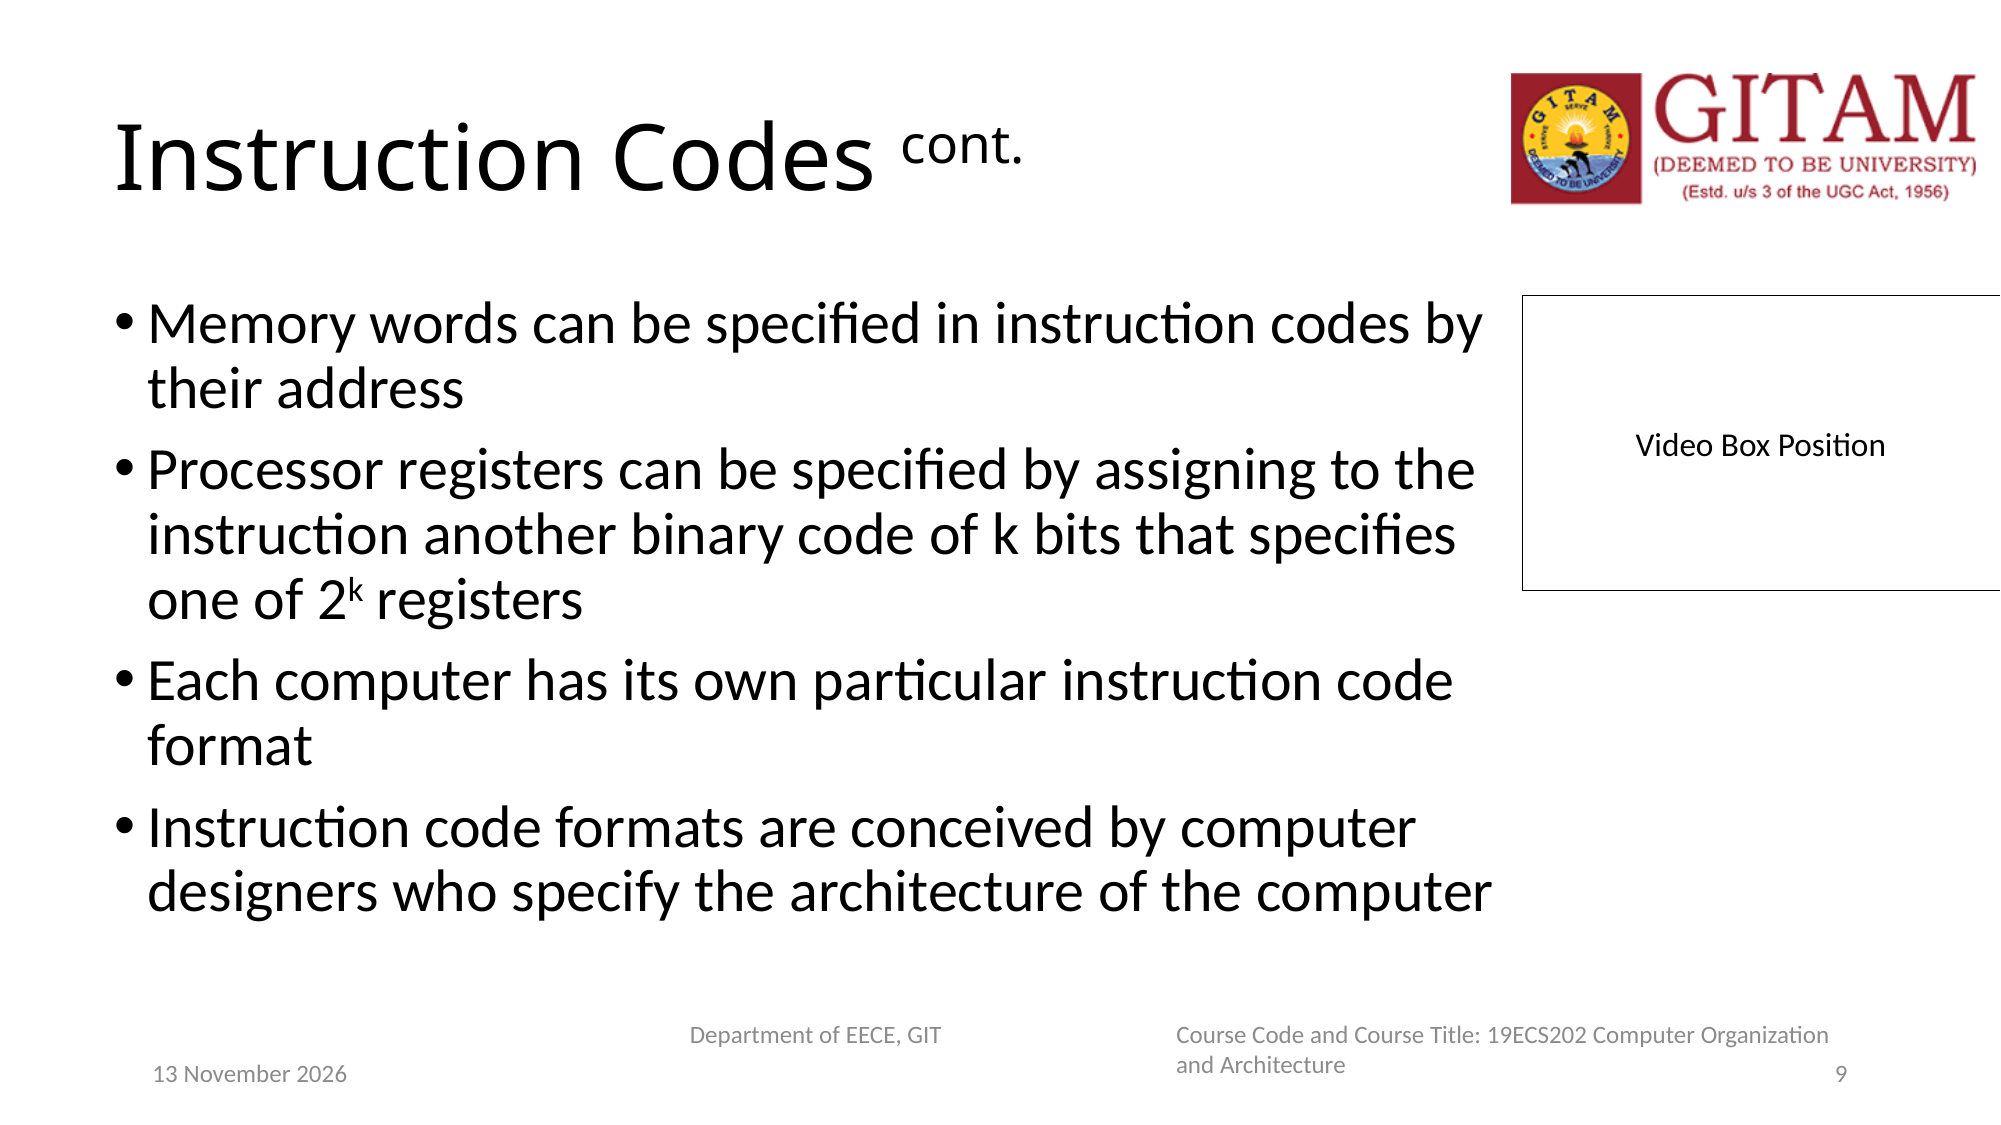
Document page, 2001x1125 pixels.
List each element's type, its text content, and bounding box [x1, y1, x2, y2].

title Instruction Codes cont. [99, 71, 1545, 250]
list Memory words can be specified in instruction codes by their address Processor registers can be specified by assigning to the instruction another binary code of k bits that specifies one of 2k registers Each computer has its own particular instruction code format Instruction code formats are conceived by computer designers who specify the architecture of the computer [99, 284, 1523, 989]
slide_number 9 [1412, 1064, 1863, 1103]
picture [1511, 73, 1987, 207]
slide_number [137, 1042, 588, 1103]
footer Department of EECE, GIT Course Code and Course Title: 19ECS202 Computer Organization and Architecture [655, 1034, 1867, 1064]
text_box Video Box Position [1522, 295, 2000, 590]
